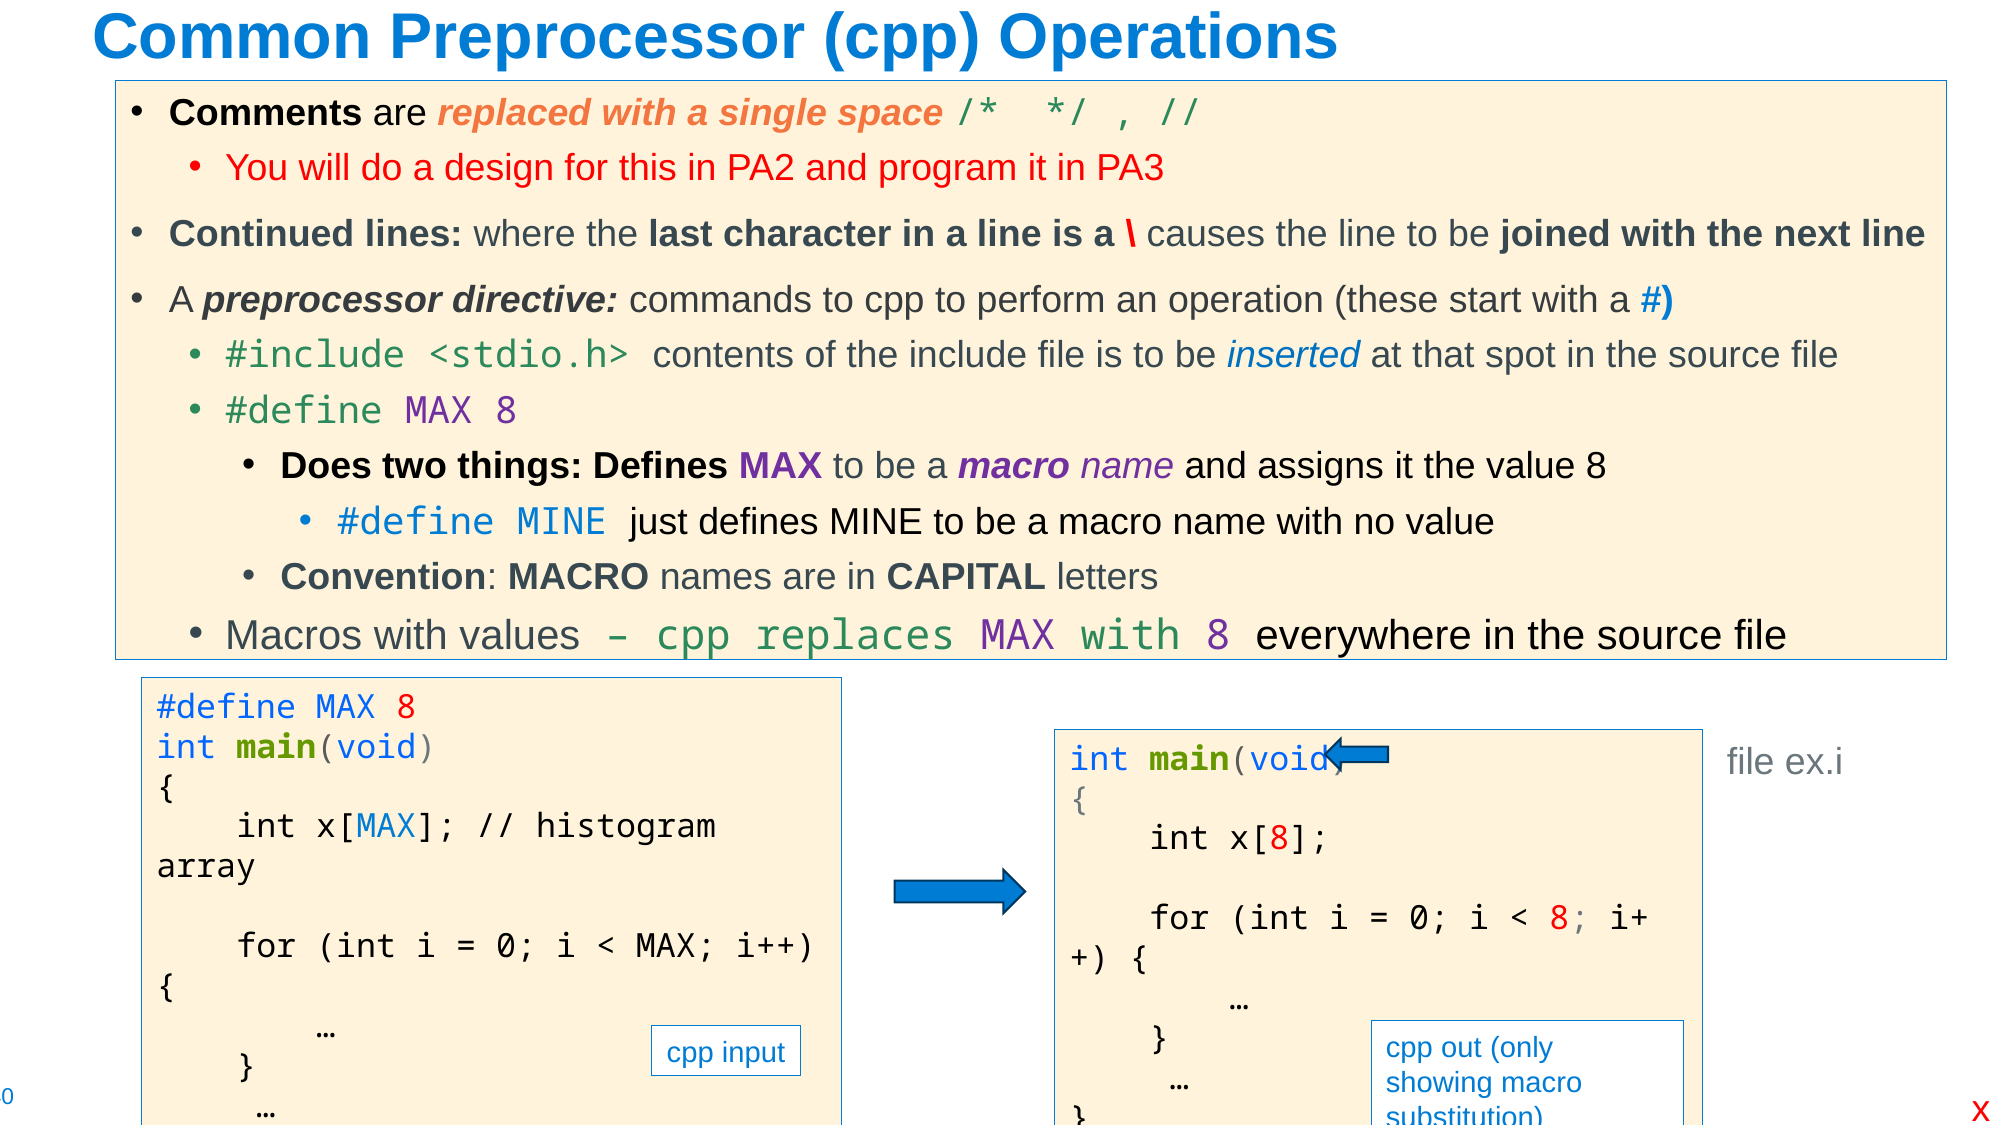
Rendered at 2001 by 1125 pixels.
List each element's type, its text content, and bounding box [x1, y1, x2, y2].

text_box [1323, 736, 1390, 773]
text_box file ex.i [1712, 729, 1859, 790]
text_box #define MAX 8 int main(void) { int x[MAX]; // histogram array for (int i = 0; i < MAX; i++) { … } … } [141, 677, 842, 1125]
list Comments are replaced with a single space /* */ , // You will do a design for this in PA2 and program it in PA3 Continued lines: where the last character in a line is a \ causes the line to be joined with the next line A preprocessor directive: commands to cpp to perform an operation (these start with a #) #include <stdio.h> contents of the include file is to be inserted at that spot in the source file #define MAX 8 Does two things: Defines MAX to be a macro name and assigns it the value 8 #define MINE just defines MINE to be a macro name with no value Convention: MACRO names are in CAPITAL letters Macros with values – cpp replaces MAX with 8 everywhere in the source file [115, 80, 1947, 660]
text_box cpp input [651, 1025, 801, 1076]
title Common Preprocessor (cpp) Operations [77, 0, 1803, 81]
text_box x [1956, 1076, 2000, 1125]
text_box [893, 867, 1027, 916]
text_box cpp out (only showing macro substitution) [1371, 1020, 1684, 1125]
text_box int main(void) { int x[8]; for (int i = 0; i < 8; i++) { … } … } [1054, 729, 1703, 1125]
